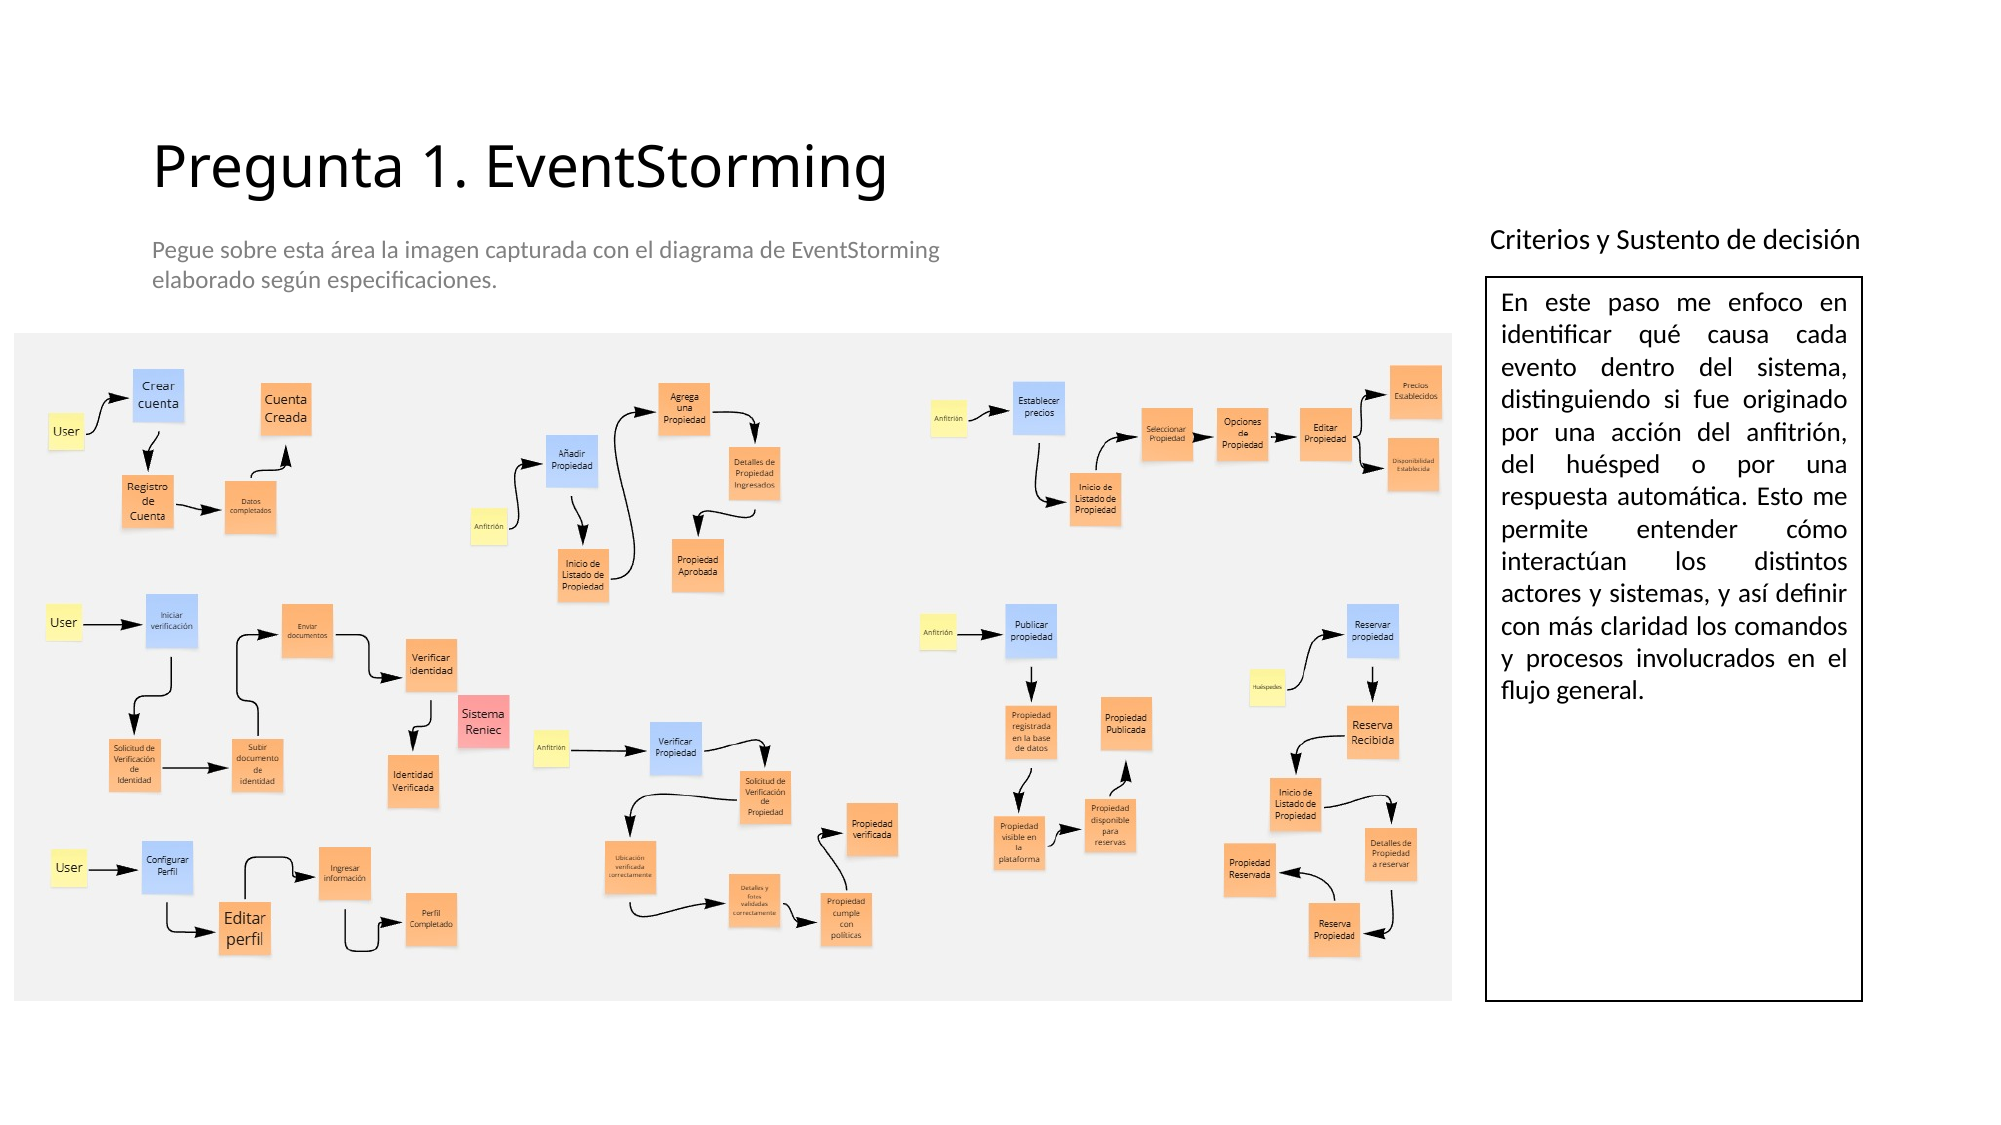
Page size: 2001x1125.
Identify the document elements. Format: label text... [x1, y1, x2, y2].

title Pregunta 1. EventStorming [137, 59, 1863, 278]
text_box En este paso me enfoco en identificar qué causa cada evento dentro del sistema, distinguiendo si fue originado por una acción del anfitrión, del huésped o por una respuesta automática. Esto me permite entender cómo interactúan los distintos actores y sistemas, y así definir con más claridad los comandos y procesos involucrados en el flujo general. [1485, 276, 1863, 1002]
text_box Criterios y Sustento de decisión [1475, 213, 1876, 263]
text_box Pegue sobre esta área la imagen capturada con el diagrama de EventStorming elaborado según especificaciones. [137, 225, 1038, 301]
picture [14, 333, 1452, 1002]
